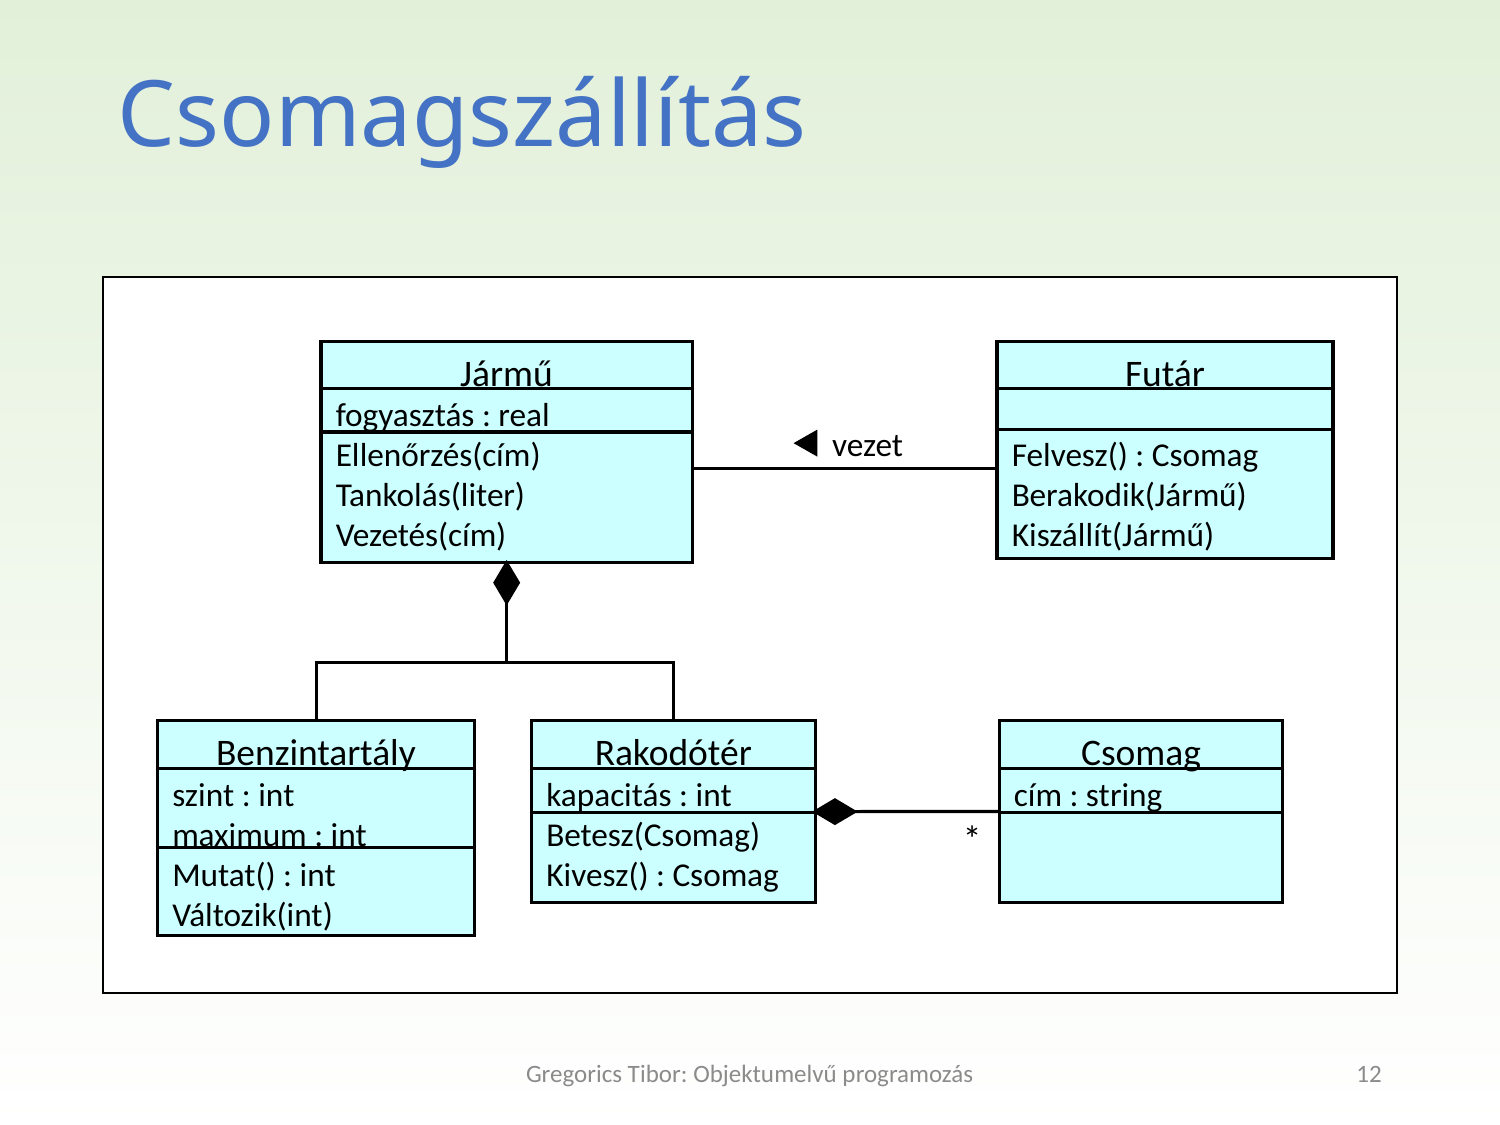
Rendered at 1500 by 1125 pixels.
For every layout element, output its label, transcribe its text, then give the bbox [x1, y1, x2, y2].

text_box Rakodótér kapacitás : int Betesz(Csomag) Kivesz() : Csomag [531, 814, 816, 903]
text_box Futár Felvesz() : Csomag Berakodik(Jármű) Kiszállít(Jármű) [996, 340, 1334, 388]
text_box [157, 767, 476, 849]
text_box Csomag cím : string [998, 720, 1284, 767]
slide_number 12 [1059, 1042, 1397, 1103]
text_box Futár Felvesz() : Csomag Berakodik(Jármű) Kiszállít(Jármű) [996, 431, 1334, 559]
text_box Csomag cím : string [998, 814, 1284, 903]
text_box * [948, 812, 997, 868]
text_box Benzintartály szint : int maximum : int Mutat() : int Változik(int) [157, 720, 476, 767]
text_box [996, 388, 1334, 431]
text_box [352, 566, 471, 757]
text_box Rakodótér kapacitás : int Betesz(Csomag) Kivesz() : Csomag [531, 720, 816, 767]
footer Gregorics Tibor: Objektumelvű programozás [496, 1042, 1004, 1103]
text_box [530, 578, 650, 745]
text_box vezet [817, 415, 918, 468]
text_box Jármű fogyasztás : real Ellenőrzés(cím) Tankolás(liter) Vezetés(cím) [320, 433, 693, 563]
text_box Csomagszállítás [103, 59, 1397, 276]
text_box * [948, 807, 997, 811]
text_box [998, 767, 1284, 814]
text_box Jármű fogyasztás : real Ellenőrzés(cím) Tankolás(liter) Vezetés(cím) [320, 340, 693, 388]
text_box [793, 429, 817, 457]
text_box Benzintartály szint : int maximum : int Mutat() : int Változik(int) [157, 849, 476, 937]
text_box [813, 798, 857, 825]
text_box [320, 388, 693, 433]
text_box [531, 767, 816, 814]
text_box [102, 276, 1398, 994]
text_box [493, 561, 520, 603]
